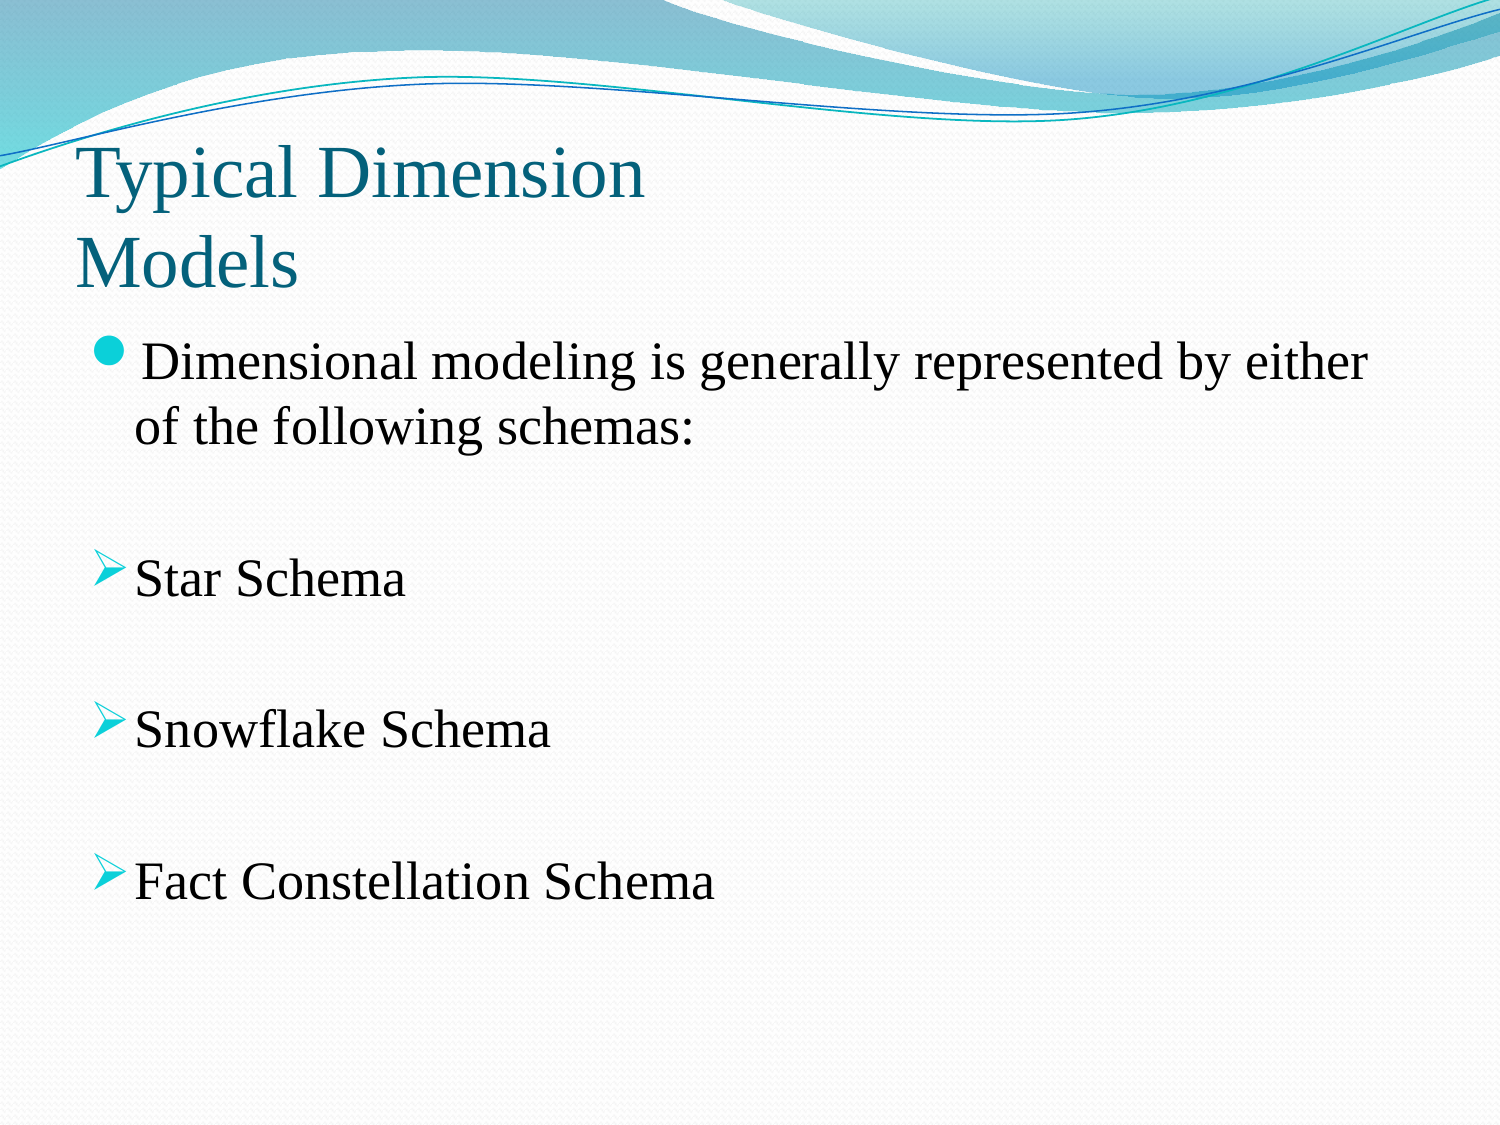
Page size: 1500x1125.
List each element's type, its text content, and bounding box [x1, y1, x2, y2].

list Dimensional modeling is generally represented by either of the following schemas: Star Schema Snowflake Schema Fact Constellation Schema [75, 317, 1425, 1038]
title Typical Dimension Models [75, 115, 1425, 303]
